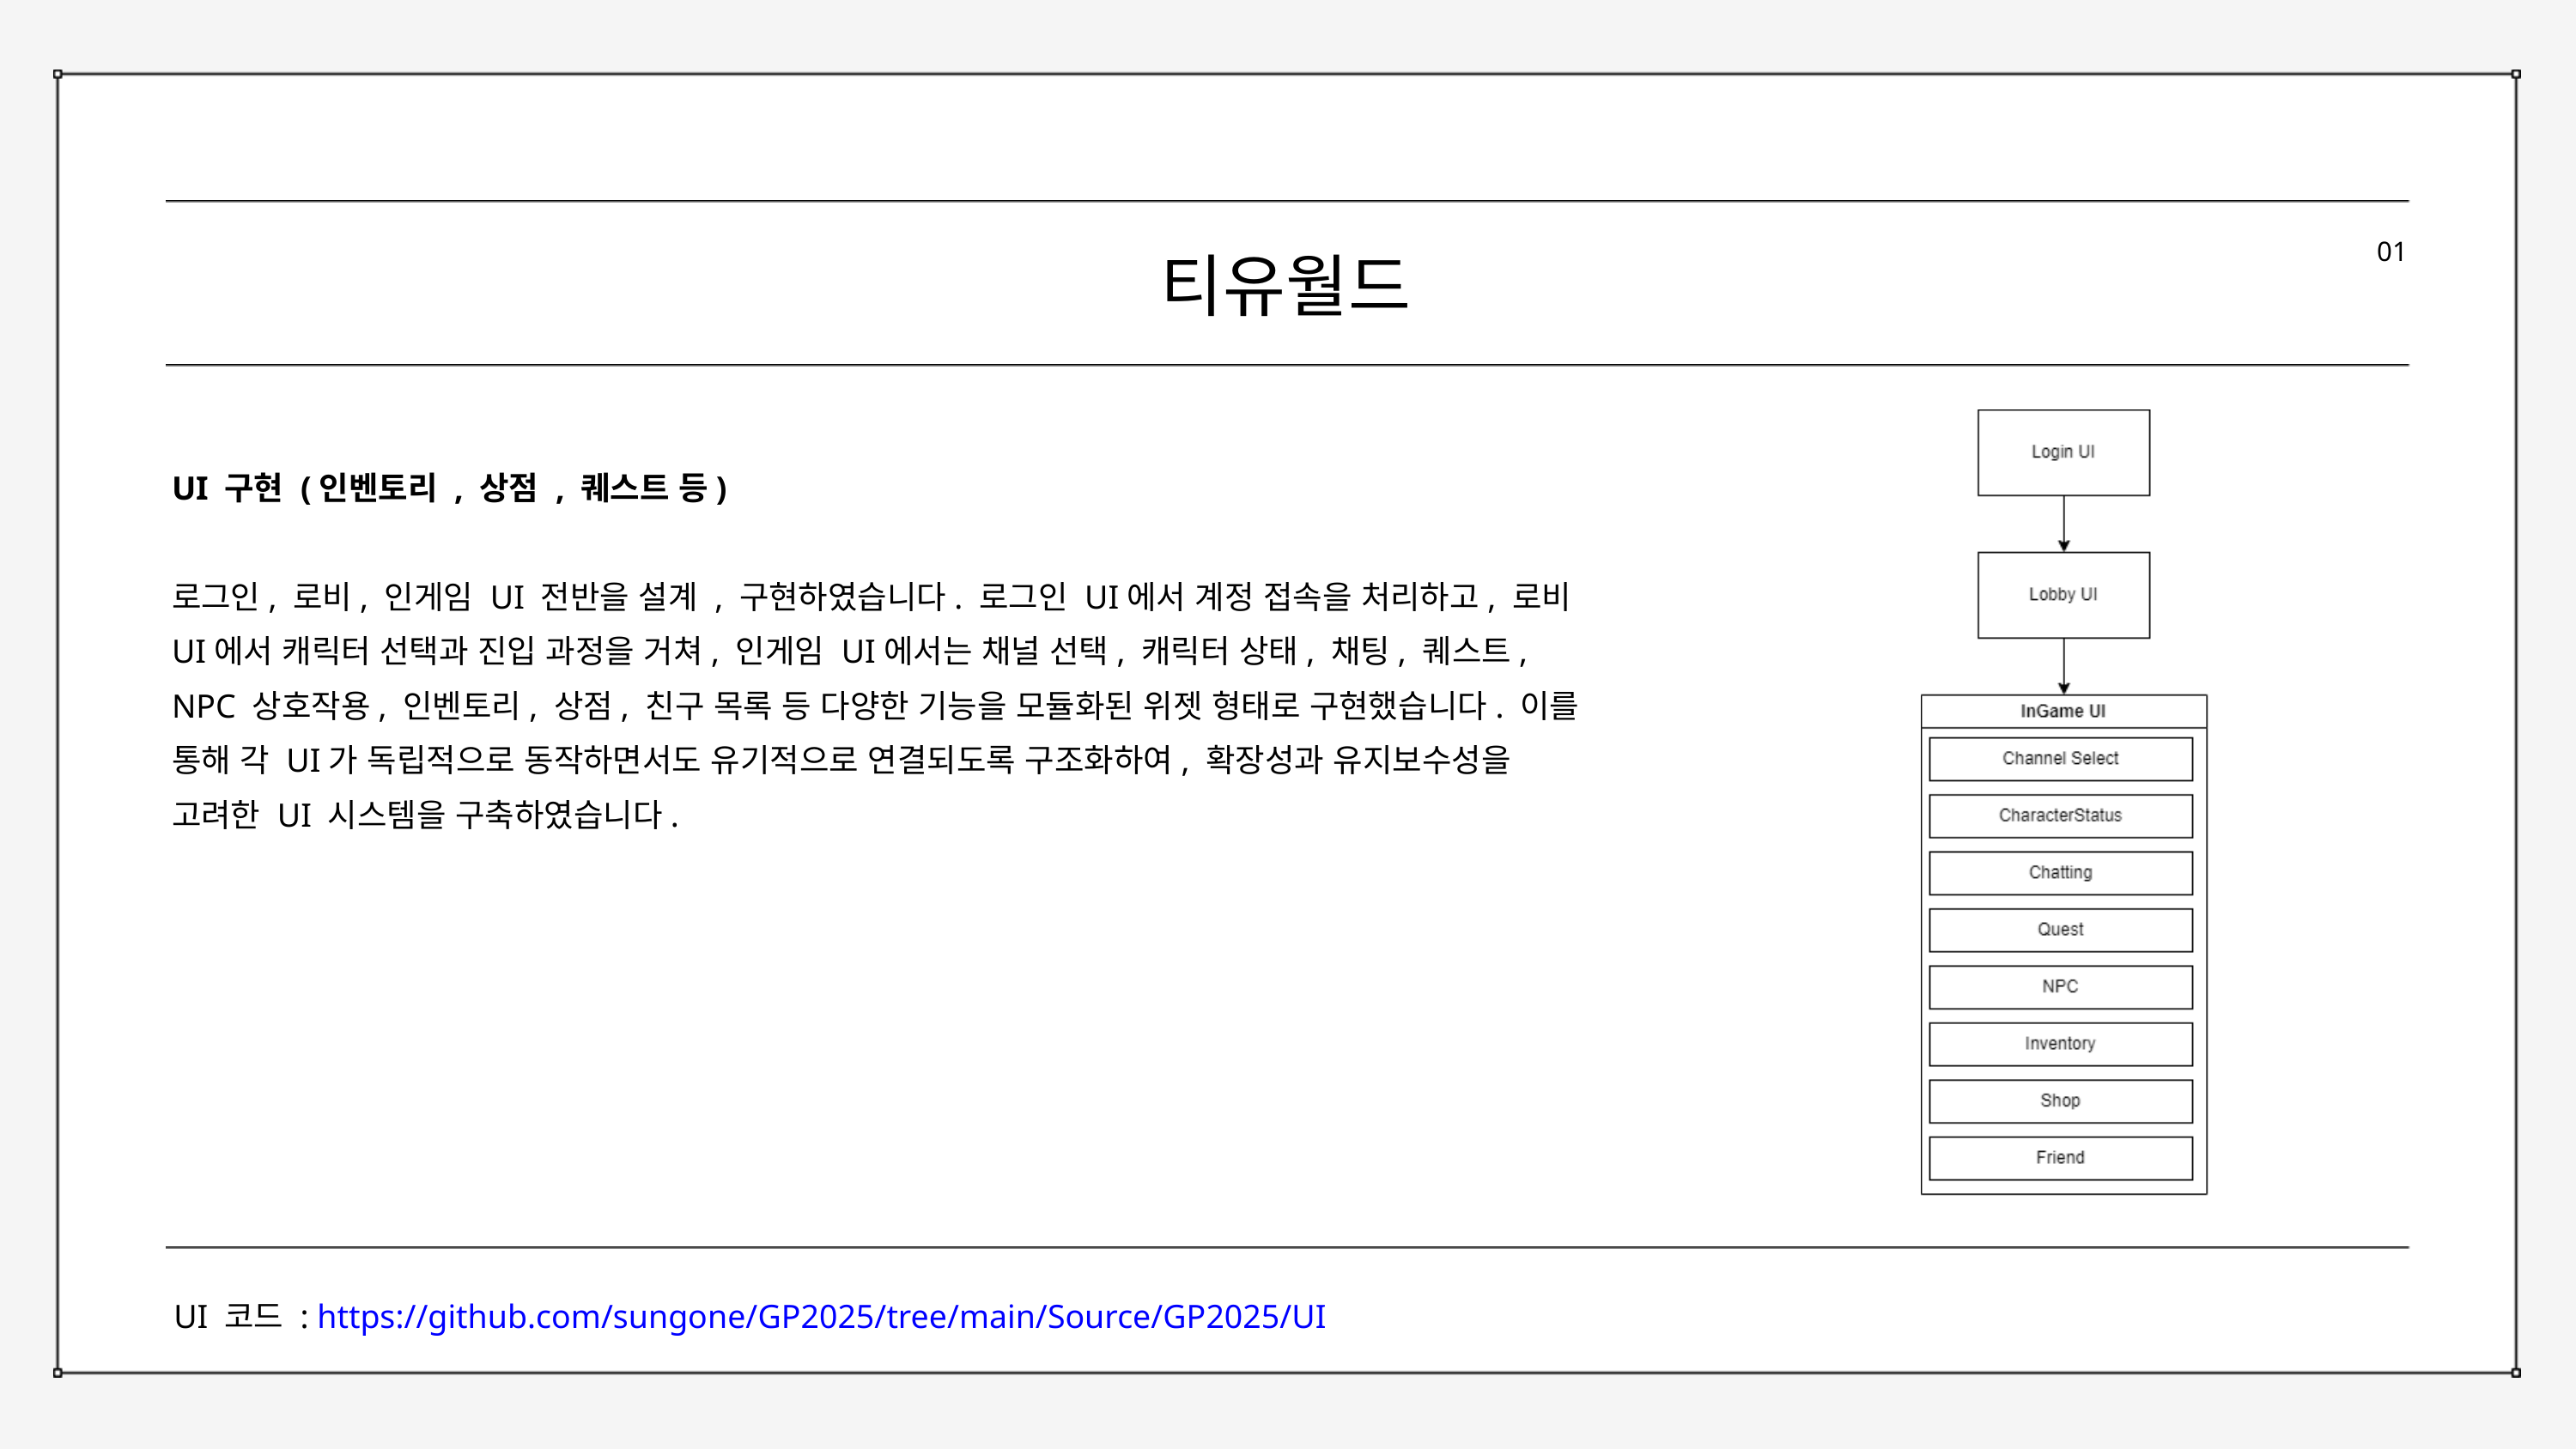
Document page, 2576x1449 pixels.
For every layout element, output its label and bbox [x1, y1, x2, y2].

picture [53, 69, 2521, 1378]
